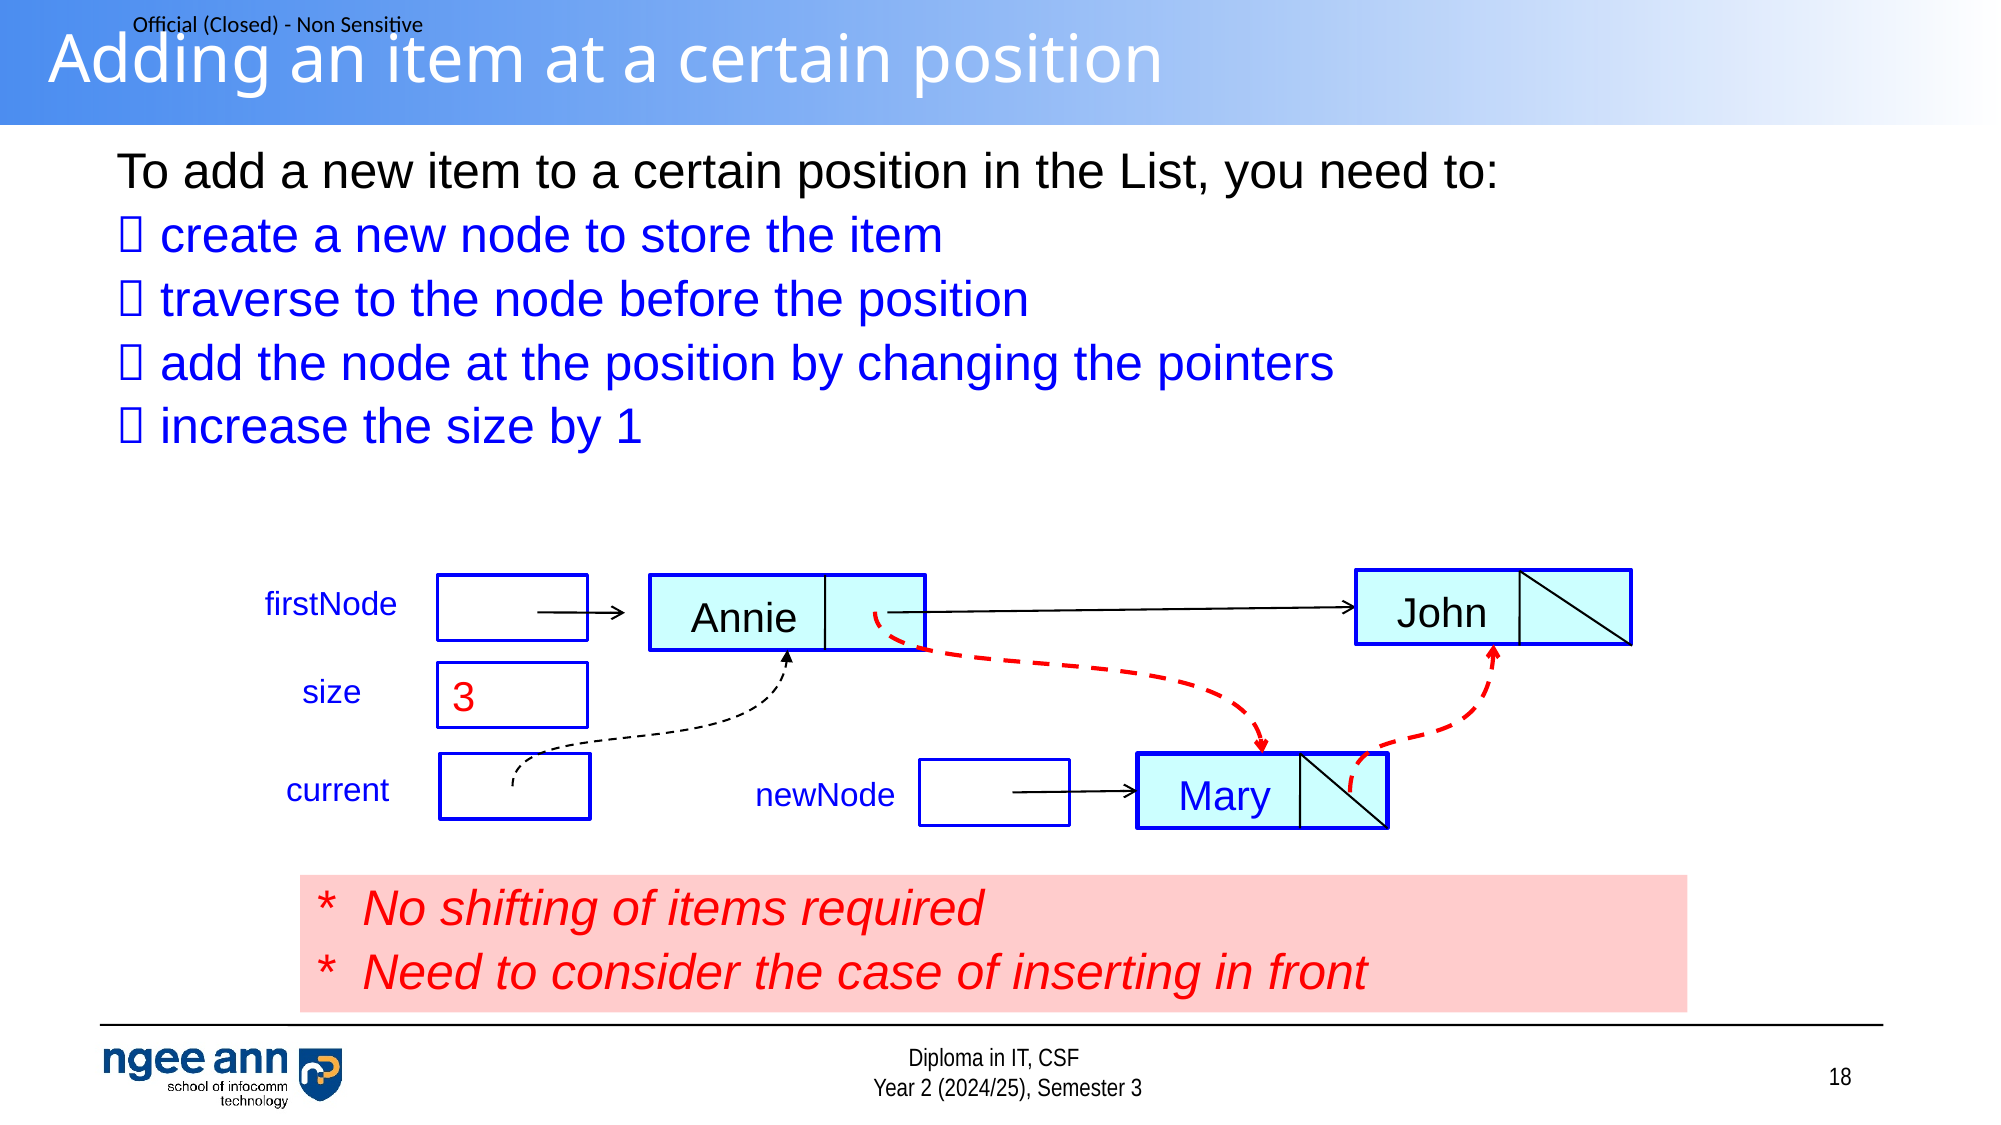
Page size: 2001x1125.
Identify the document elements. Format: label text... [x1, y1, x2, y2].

text_box size [287, 662, 413, 718]
text_box [437, 575, 588, 641]
text_box * No shifting of items required * Need to consider the case of inserting in front [300, 874, 1688, 1013]
text_box 3 [437, 662, 507, 728]
text_box Annie [650, 574, 824, 650]
text_box firstNode [249, 574, 450, 630]
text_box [874, 611, 1263, 754]
text_box John [1356, 569, 1519, 645]
text_box [440, 753, 590, 820]
text_box Mary [1137, 753, 1297, 829]
title Adding an item at a certain position [31, 0, 2000, 115]
text_box newNode [740, 765, 941, 821]
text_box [1348, 646, 1496, 791]
text_box Annie [827, 574, 925, 650]
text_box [512, 650, 788, 787]
text_box [919, 762, 1070, 826]
picture [84, 1031, 360, 1123]
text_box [1299, 753, 1388, 829]
list To add a new item to a certain position in the List, you need to:  create a new node to store the item  traverse to the node before the position  add the node at the position by changing the pointers  increase the size by 1 [101, 137, 1713, 500]
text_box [887, 607, 1357, 613]
text_box current [271, 760, 409, 816]
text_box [1519, 570, 1633, 646]
